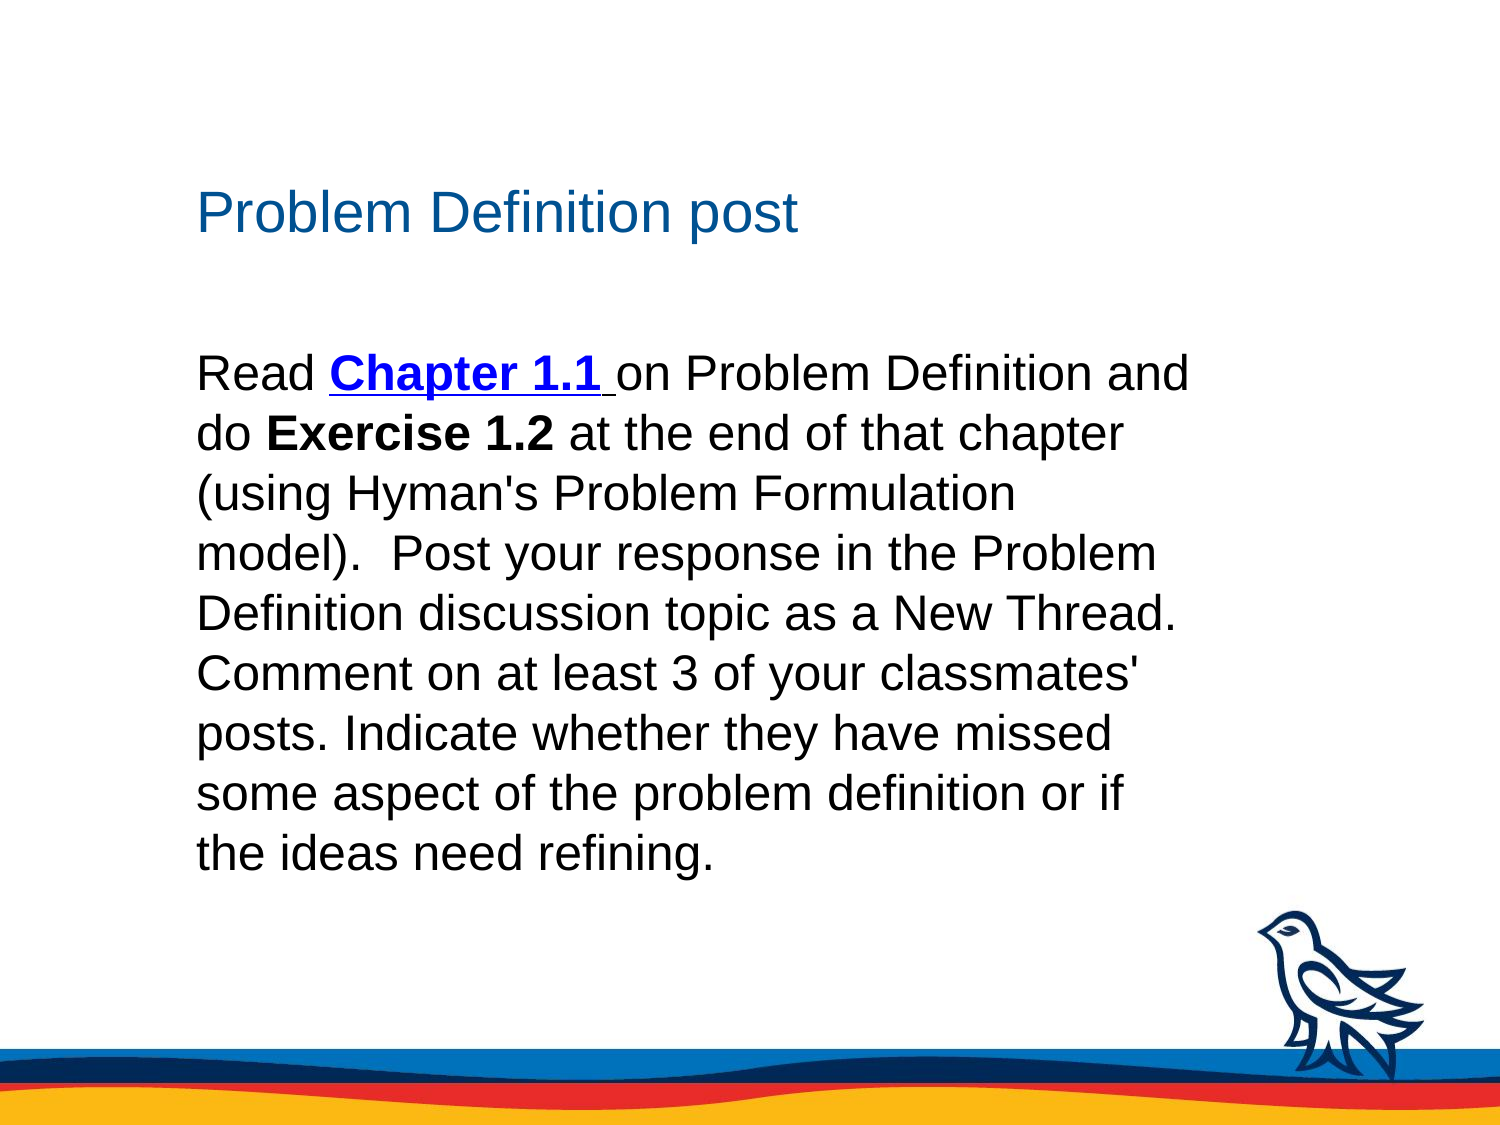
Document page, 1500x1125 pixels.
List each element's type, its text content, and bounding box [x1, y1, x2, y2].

picture [0, 0, 1500, 1125]
title Problem Definition post [181, 115, 1209, 304]
list Read Chapter 1.1 on Problem Definition and do Exercise 1.2 at the end of that chapter (using Hyman's Problem Formulation model). Post your response in the Problem Definition discussion topic as a New Thread. Comment on at least 3 of your classmates' posts. Indicate whether they have missed some aspect of the problem definition or if the ideas need refining. [181, 333, 1209, 961]
